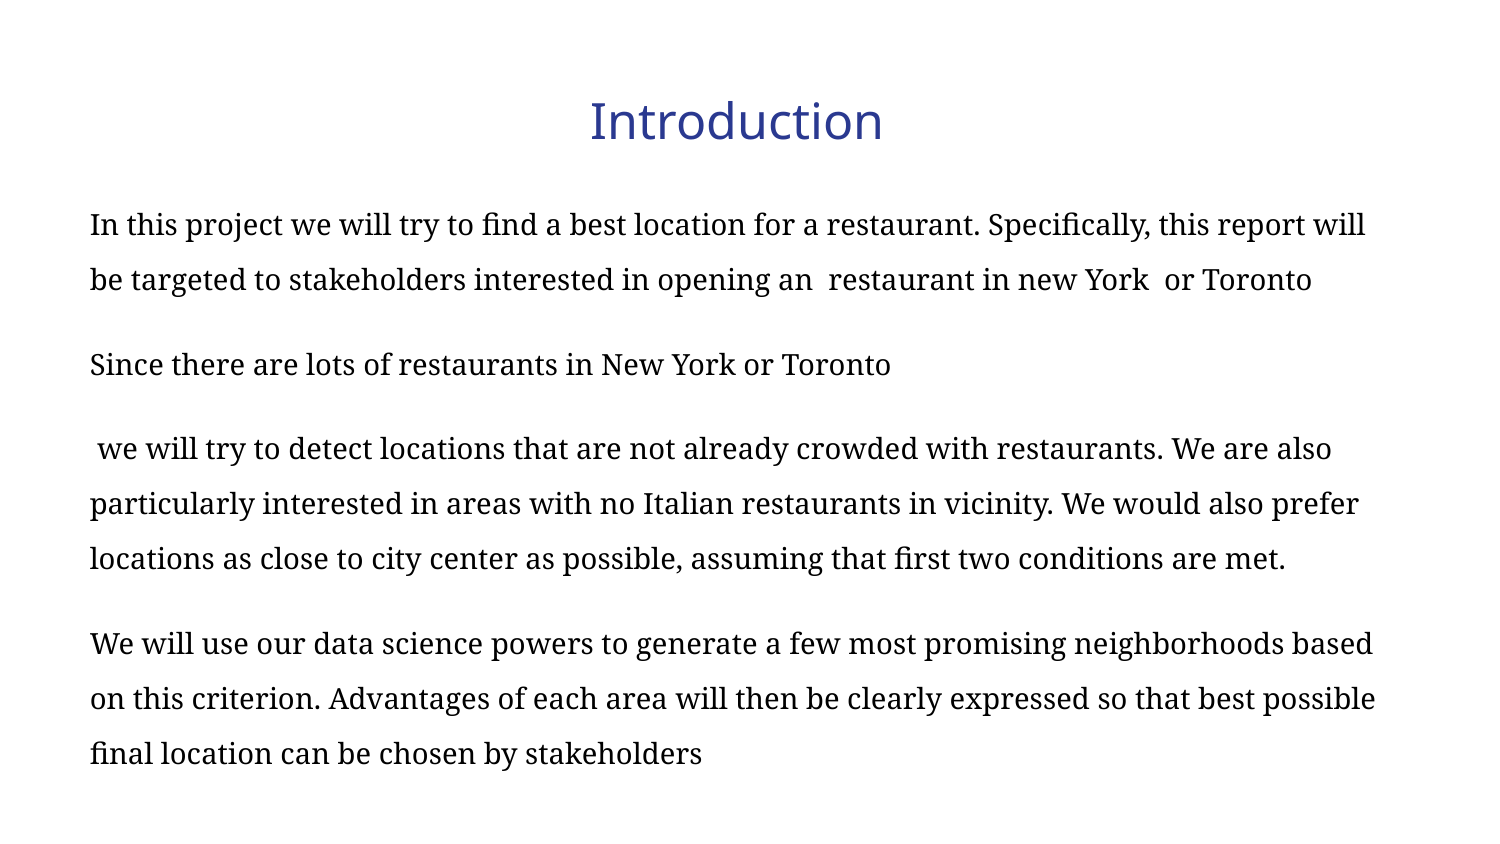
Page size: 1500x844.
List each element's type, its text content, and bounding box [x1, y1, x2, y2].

text_box Introduction [65, 87, 1411, 172]
text_box In this project we will try to find a best location for a restaurant. Specifically, this report will be targeted to stakeholders interested in opening an restaurant in new York or Toronto Since there are lots of restaurants in New York or Toronto we will try to detect locations that are not already crowded with restaurants. We are also particularly interested in areas with no Italian restaurants in vicinity. We would also prefer locations as close to city center as possible, assuming that first two conditions are met. We will use our data science powers to generate a few most promising neighborhoods based on this criterion. Advantages of each area will then be clearly expressed so that best possible final location can be chosen by stakeholders [74, 171, 1411, 774]
